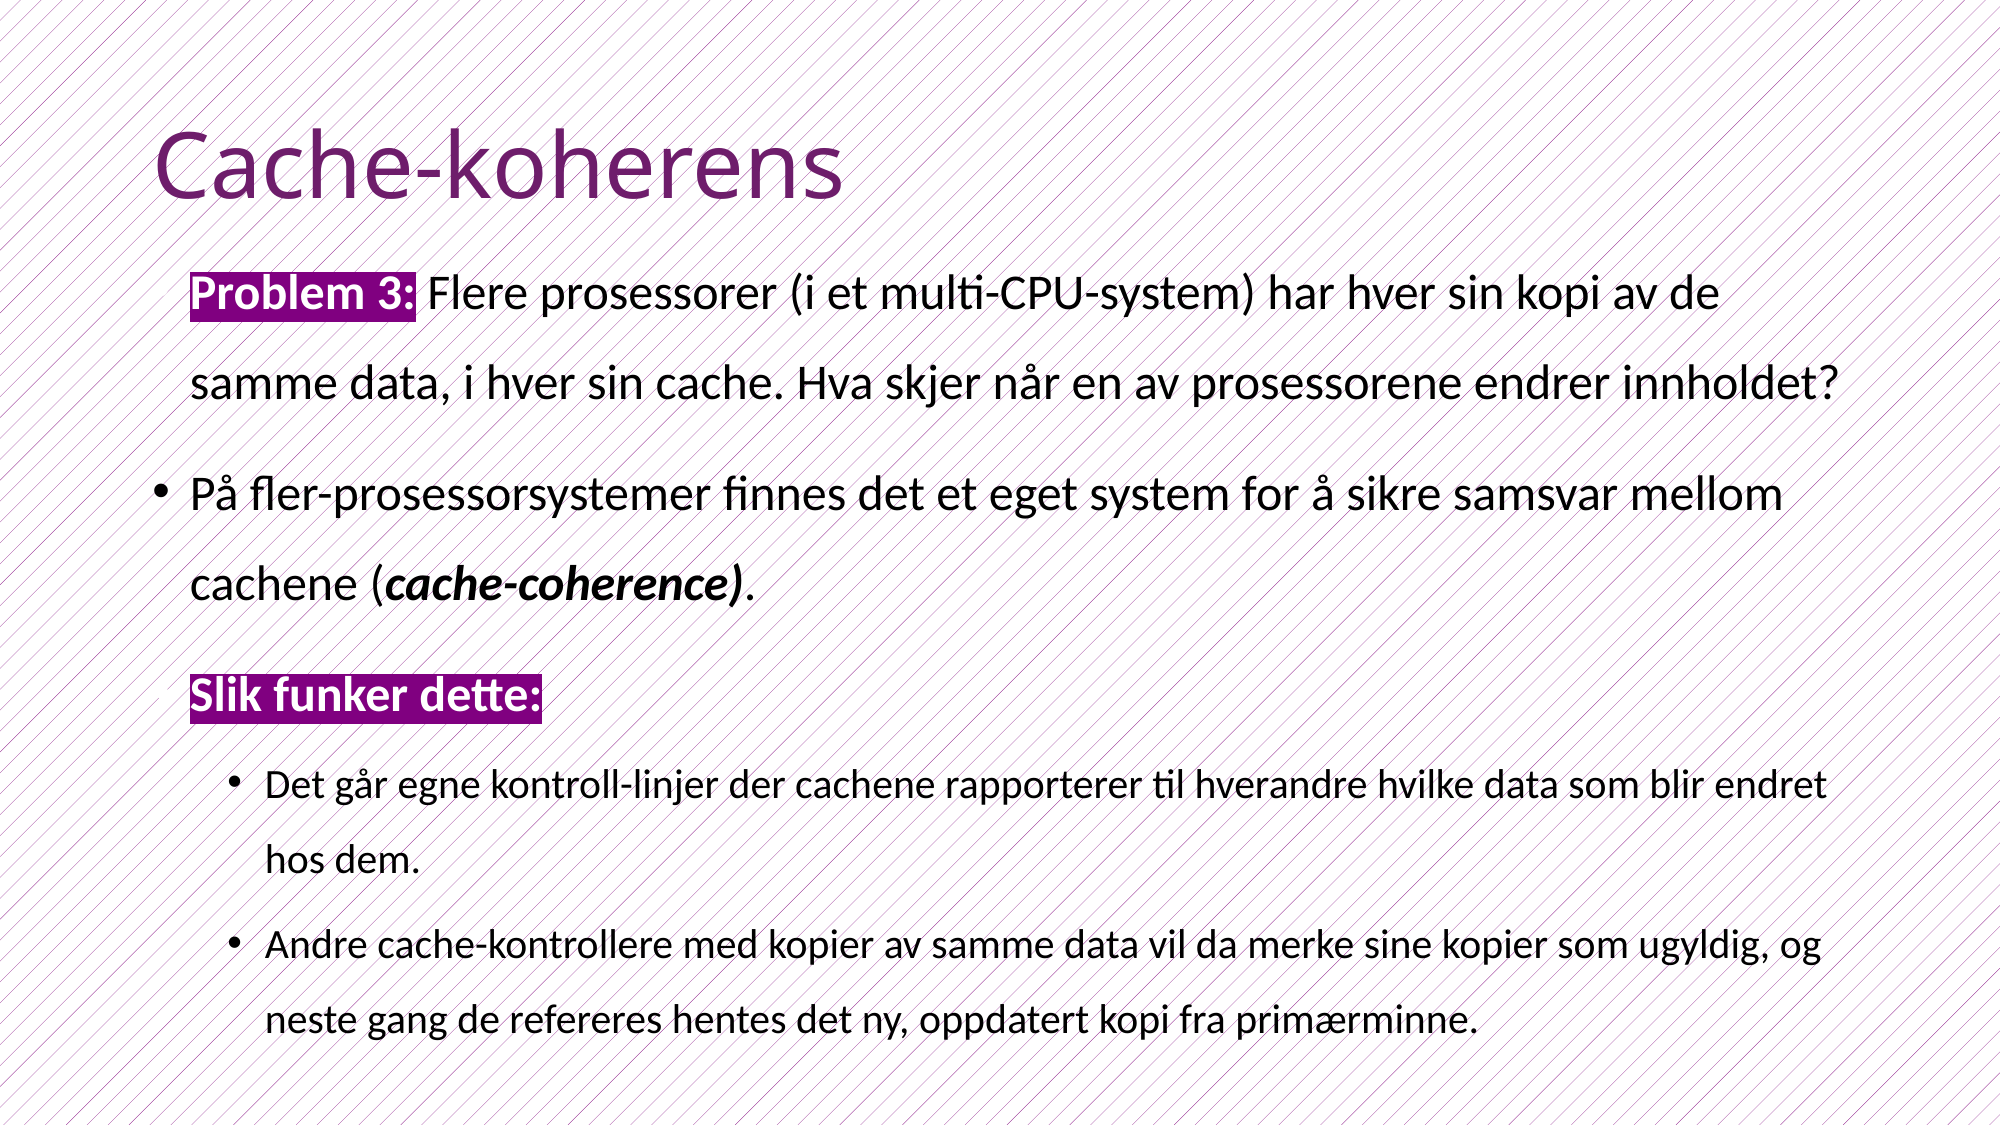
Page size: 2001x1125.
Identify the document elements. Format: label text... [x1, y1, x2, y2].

title Cache-koherens [137, 59, 1863, 221]
list Problem 3: Flere prosessorer (i et multi-CPU-system) har hver sin kopi av de samme data, i hver sin cache. Hva skjer når en av prosessorene endrer innholdet? På fler-prosessorsystemer finnes det et eget system for å sikre samsvar mellom cachene (cache-coherence). Slik funker dette: Det går egne kontroll-linjer der cachene rapporterer til hverandre hvilke data som blir endret hos dem. Andre cache-kontrollere med kopier av samme data vil da merke sine kopier som ugyldig, og neste gang de refereres hentes det ny, oppdatert kopi fra primærminne. [137, 221, 1863, 1125]
